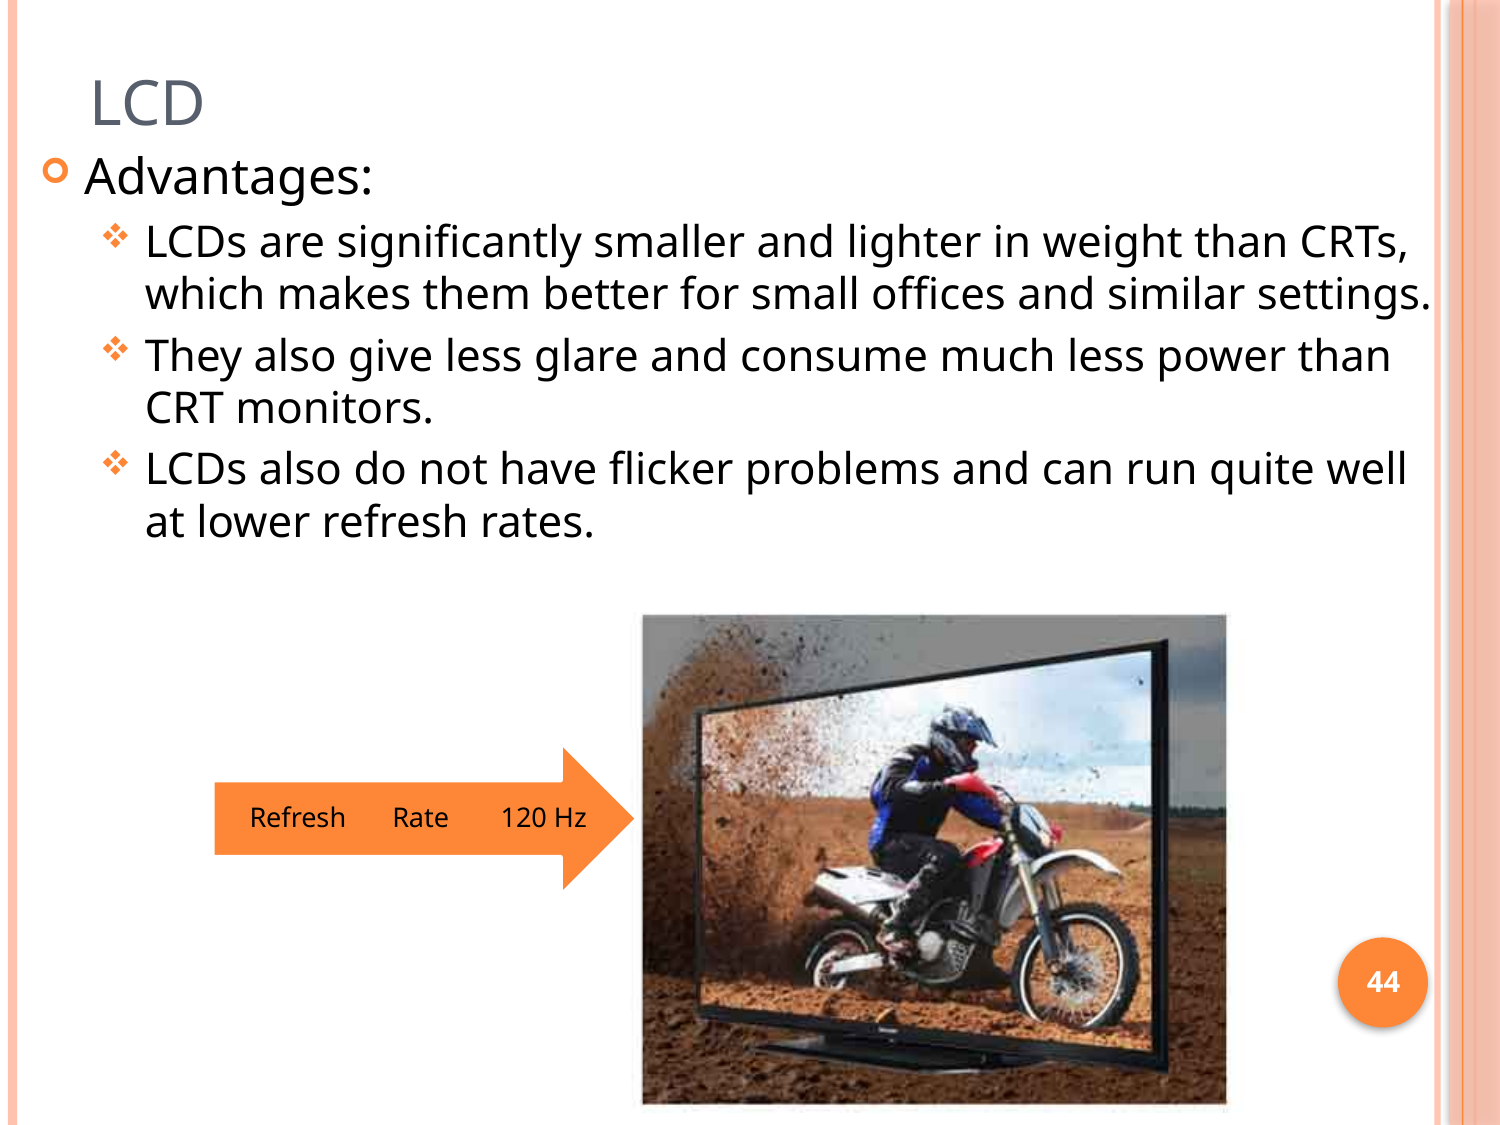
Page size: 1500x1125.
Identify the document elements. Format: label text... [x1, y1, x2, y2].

list Advantages: LCDs are significantly smaller and lighter in weight than CRTs, which makes them better for small offices and similar settings. They also give less glare and consume much less power than CRT monitors. LCDs also do not have flicker problems and can run quite well at lower refresh rates. [24, 137, 1463, 937]
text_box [211, 699, 638, 938]
slide_number 44 [1333, 940, 1434, 1027]
picture [543, 611, 1326, 1114]
title LCD [75, 24, 1300, 137]
